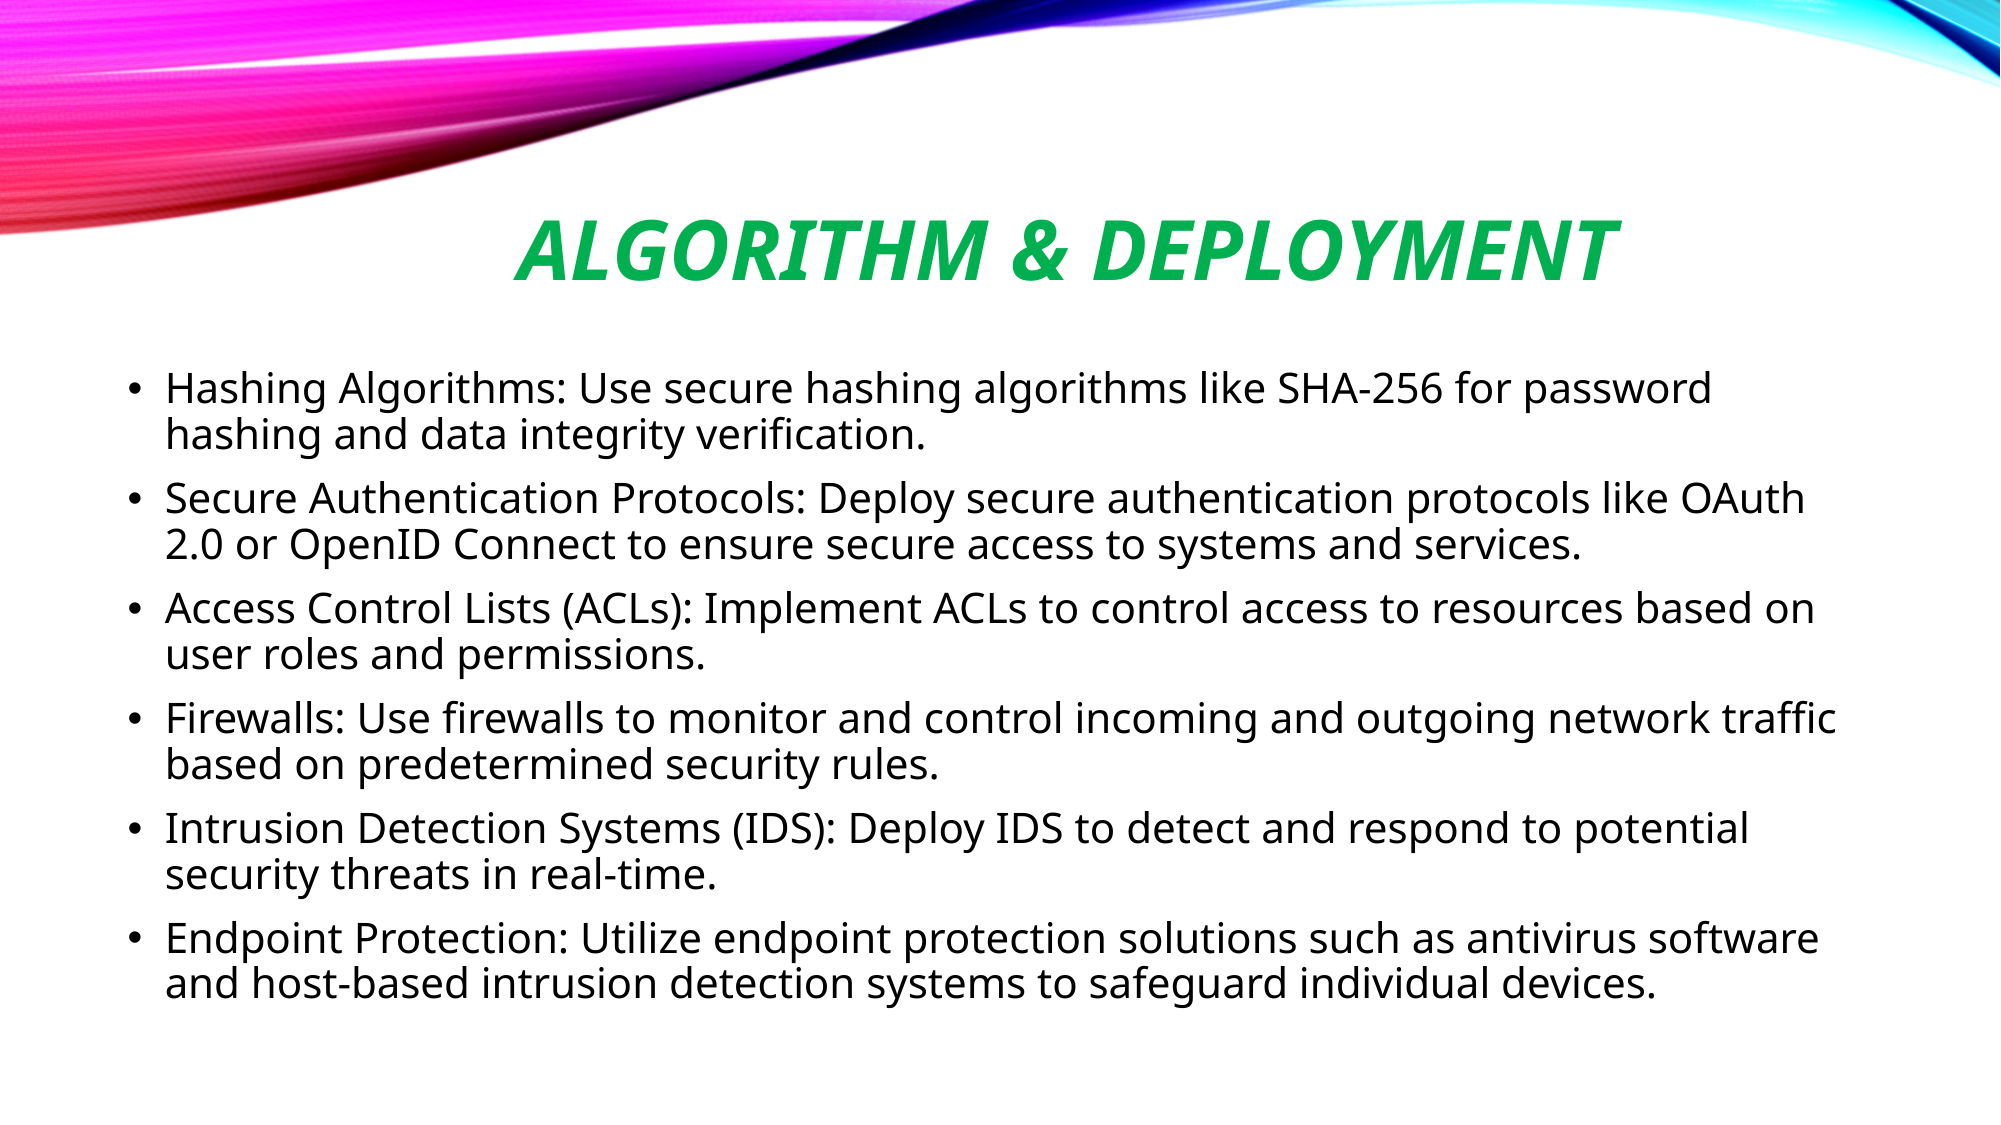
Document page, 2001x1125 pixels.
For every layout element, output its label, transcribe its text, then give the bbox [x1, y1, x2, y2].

title Algorithm & deployment [445, 147, 1633, 360]
picture [1910, 0, 2000, 45]
picture [0, 0, 2000, 237]
picture [1890, 0, 2000, 75]
list Hashing Algorithms: Use secure hashing algorithms like SHA-256 for password hashing and data integrity verification. Secure Authentication Protocols: Deploy secure authentication protocols like OAuth 2.0 or OpenID Connect to ensure secure access to systems and services. Access Control Lists (ACLs): Implement ACLs to control access to resources based on user roles and permissions. Firewalls: Use firewalls to monitor and control incoming and outgoing network traffic based on predetermined security rules. Intrusion Detection Systems (IDS): Deploy IDS to detect and respond to potential security threats in real-time. Endpoint Protection: Utilize endpoint protection solutions such as antivirus software and host-based intrusion detection systems to safeguard individual devices. [112, 360, 1888, 1021]
